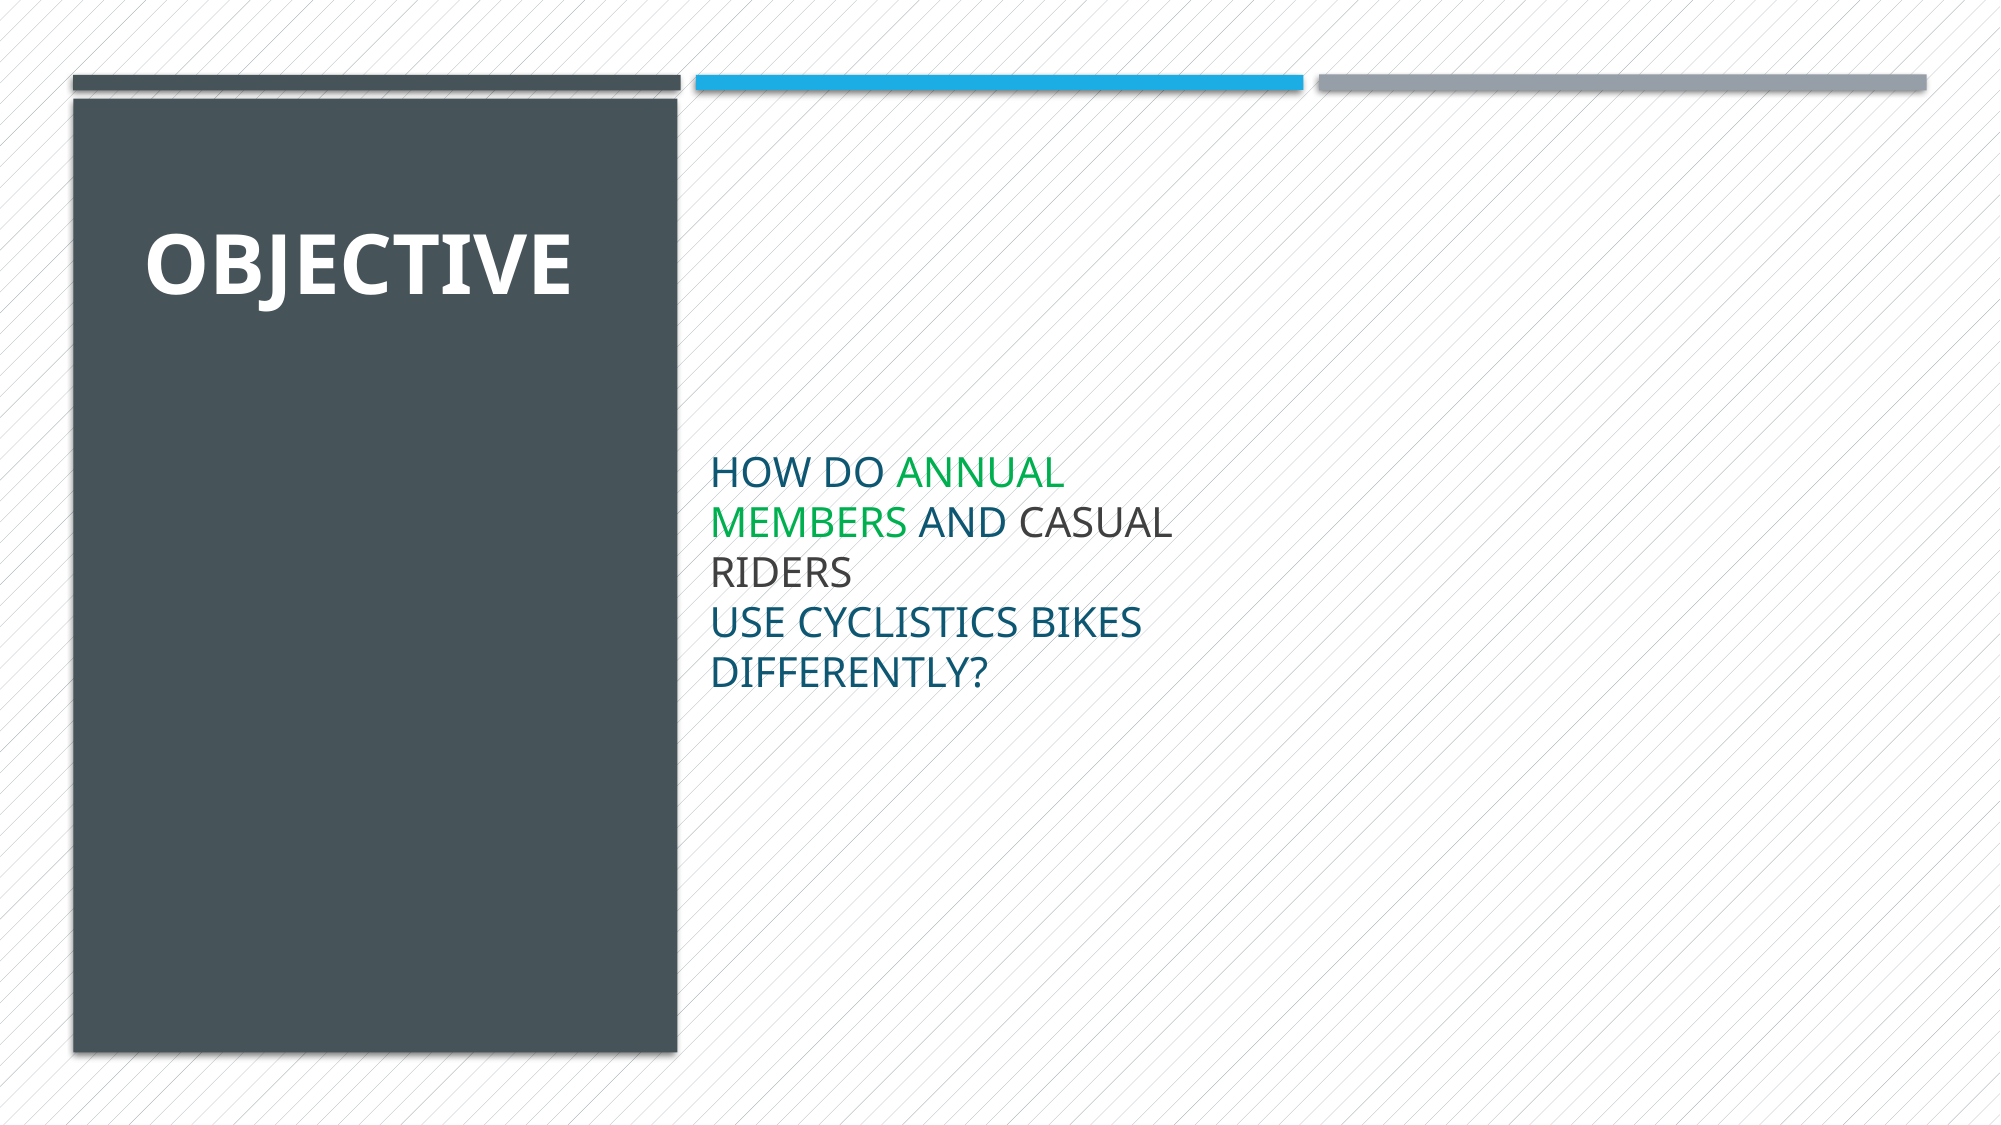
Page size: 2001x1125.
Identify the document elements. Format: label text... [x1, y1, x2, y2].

title How do annual members and casual riders use cyclistics bikes differently? [694, 421, 1192, 704]
text_box OBJECTIVE [128, 36, 626, 320]
